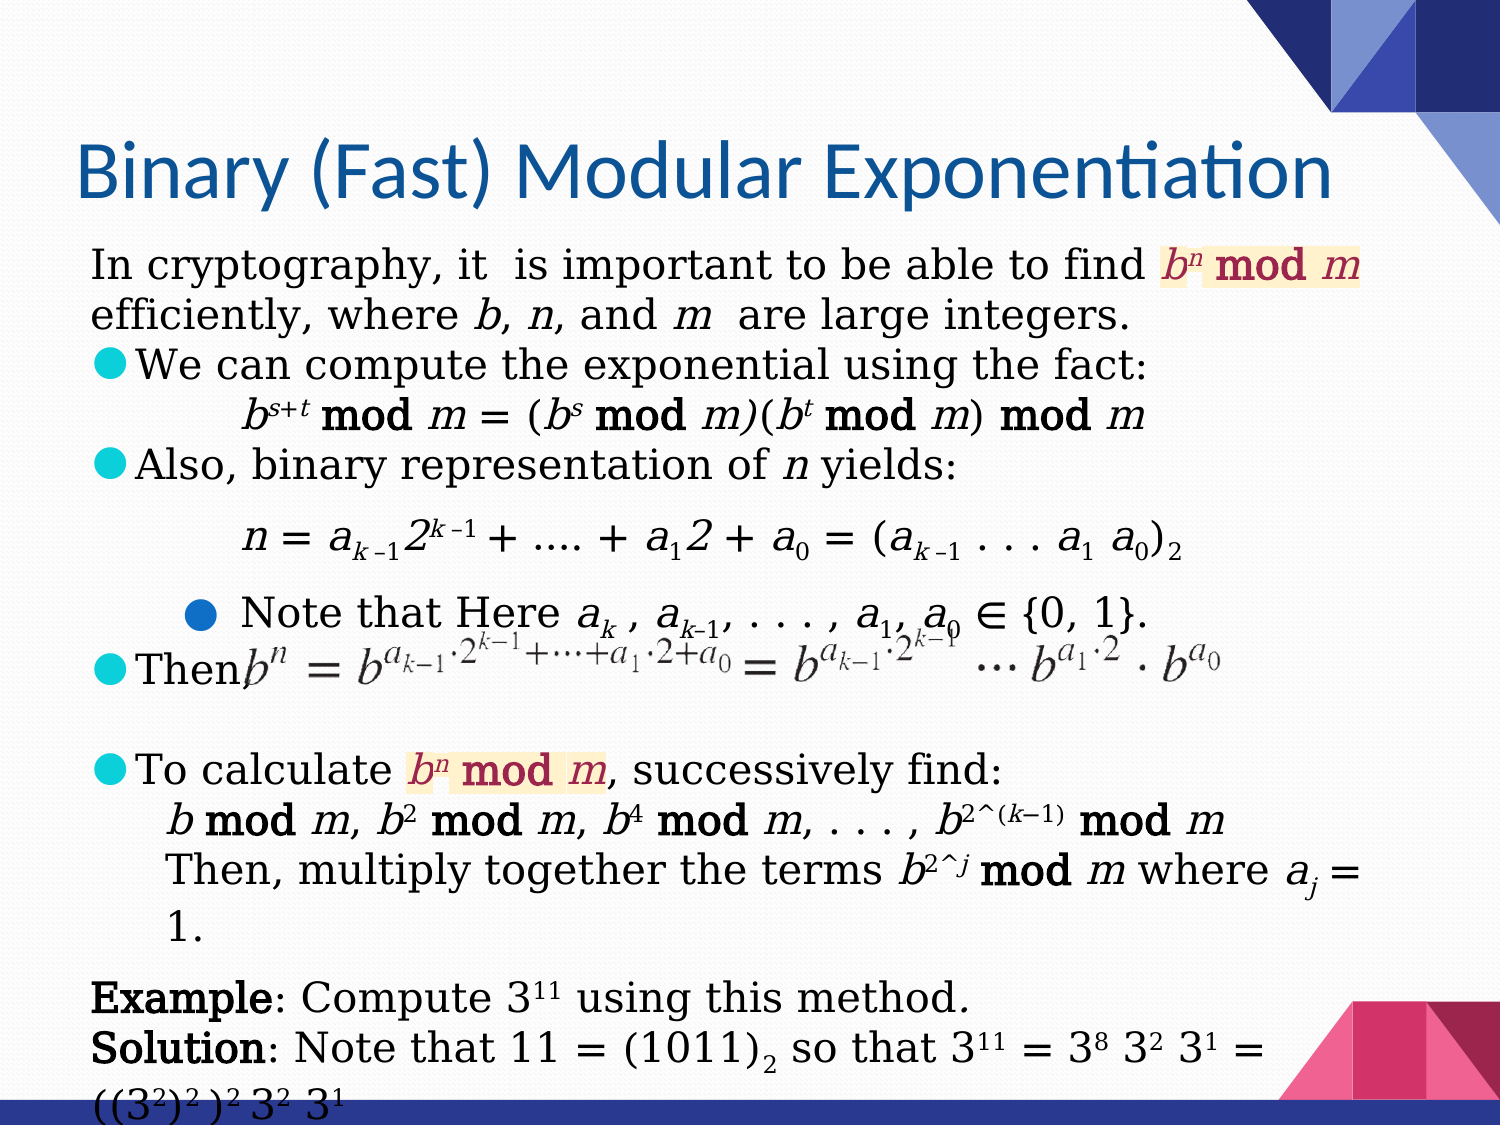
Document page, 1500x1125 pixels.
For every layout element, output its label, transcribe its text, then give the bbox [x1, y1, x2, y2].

picture [0, 0, 1500, 1099]
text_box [231, 625, 1227, 687]
list In cryptography, it is important to be able to find bn mod m efficiently, where b, n, and m are large integers. We can compute the exponential using the fact: bs+t mod m = (bs mod m)(bt mod m) mod m Also, binary representation of n yields: n = ak –12k –1 + …. + a12 + a0 = (ak –1 . . . a1 a0)2 Note that Here ak , ak–1, . . . , a1, a0 ∈ {0, 1}. Then, To calculate bn mod m, successively find: b mod m, b2 mod m, b4 mod m, . . . , b2^(k−1) mod m Then, multiply together the terms b2^j mod m where aj = 1. Example: Compute 311 using this method. Solution: Note that 11 = (1011)2 so that 311 = 38 32 31 = ((32)2 )2 32 31 = (92 )2 ∙ 9 ∙ 3 = (81)2 ∙ 9 ∙ 3 = 6561 ∙ 9 ∙ 3 =117,147. [75, 230, 1425, 1062]
title Binary (Fast) Modular Exponentiation [75, 27, 1425, 216]
